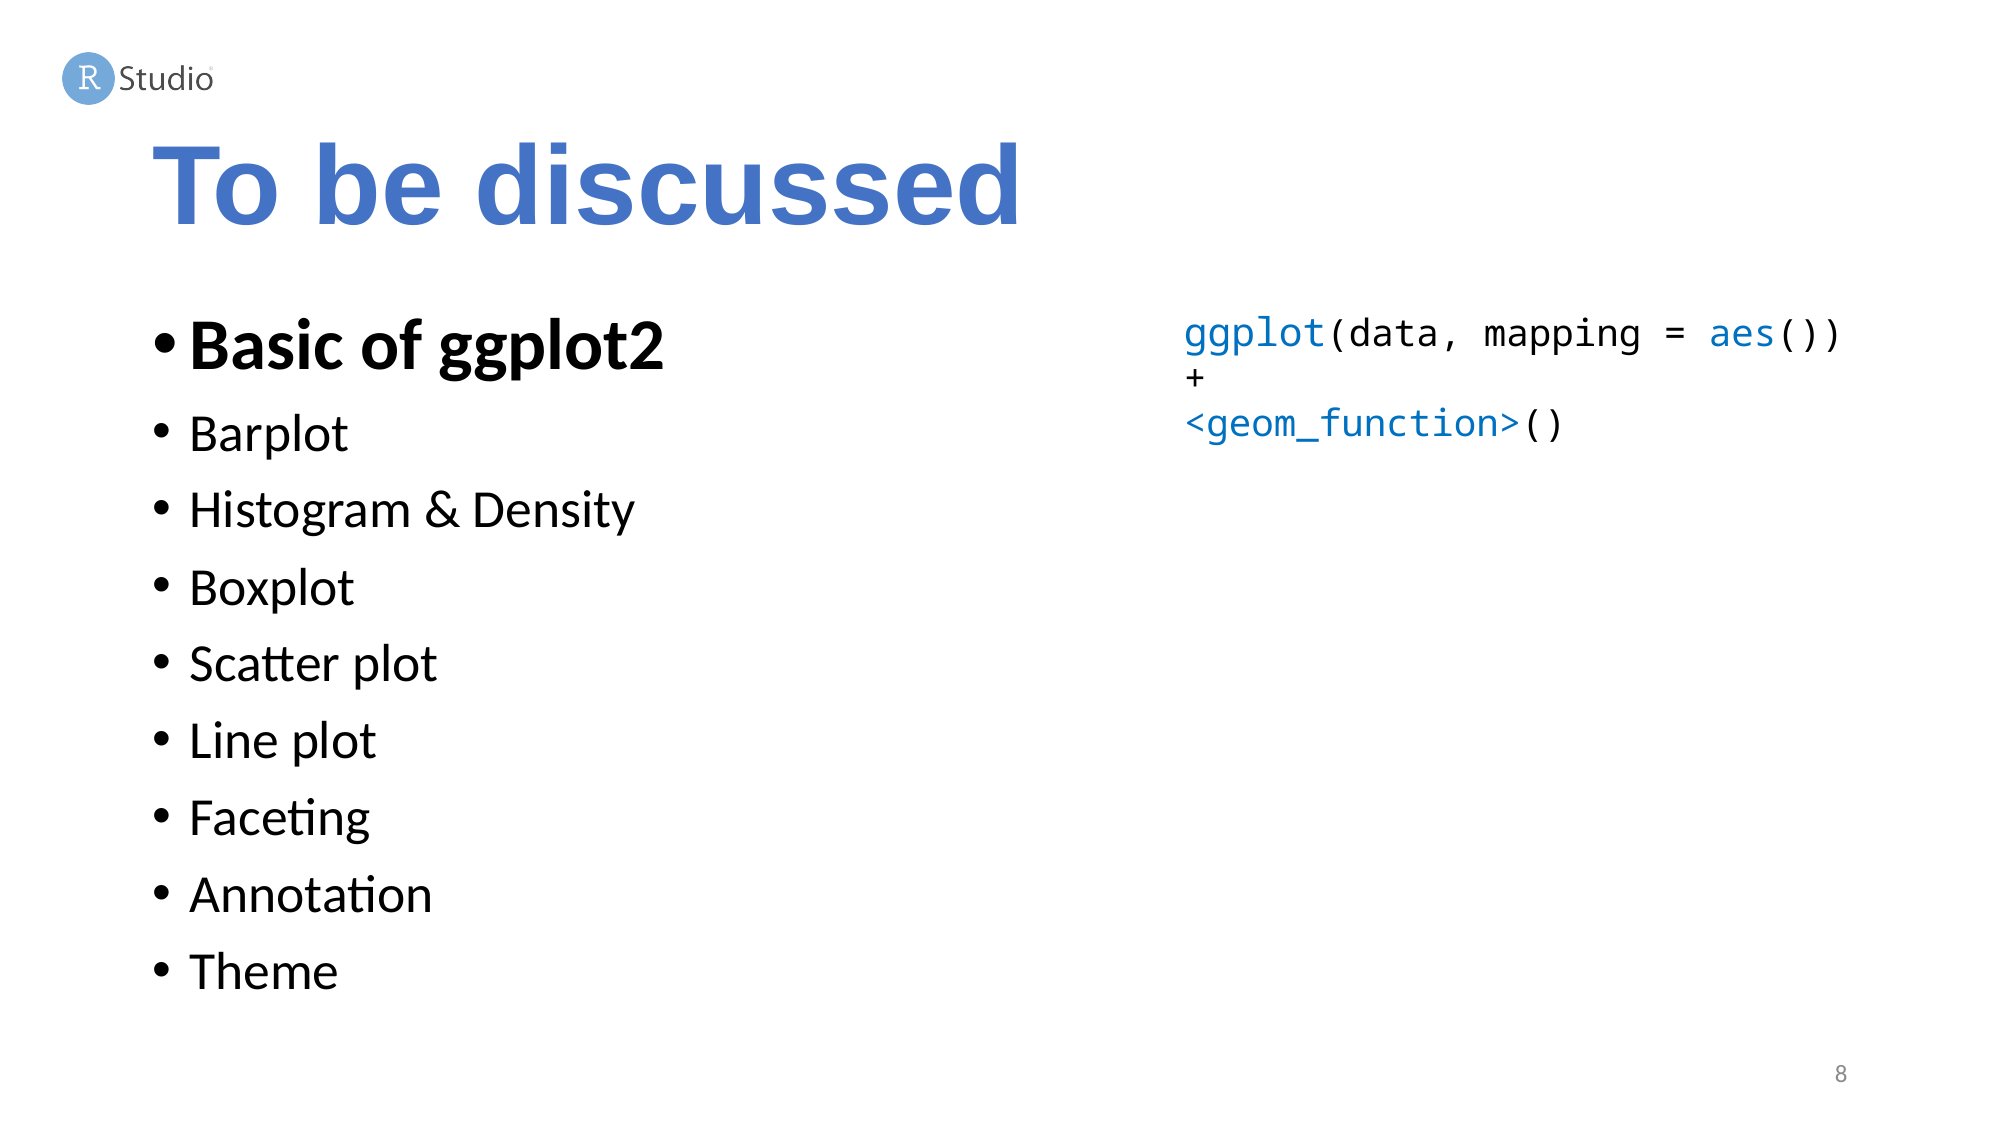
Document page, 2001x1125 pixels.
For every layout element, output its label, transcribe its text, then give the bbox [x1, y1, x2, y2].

picture [62, 52, 213, 105]
slide_number 8 [1412, 1042, 1863, 1103]
title To be discussed [137, 104, 1863, 273]
list Basic of ggplot2 Barplot Histogram & Density Boxplot Scatter plot Line plot Faceting Annotation Theme [137, 299, 1863, 1014]
text_box ggplot(data, mapping = aes()) + <geom_function>() [1169, 299, 1863, 452]
